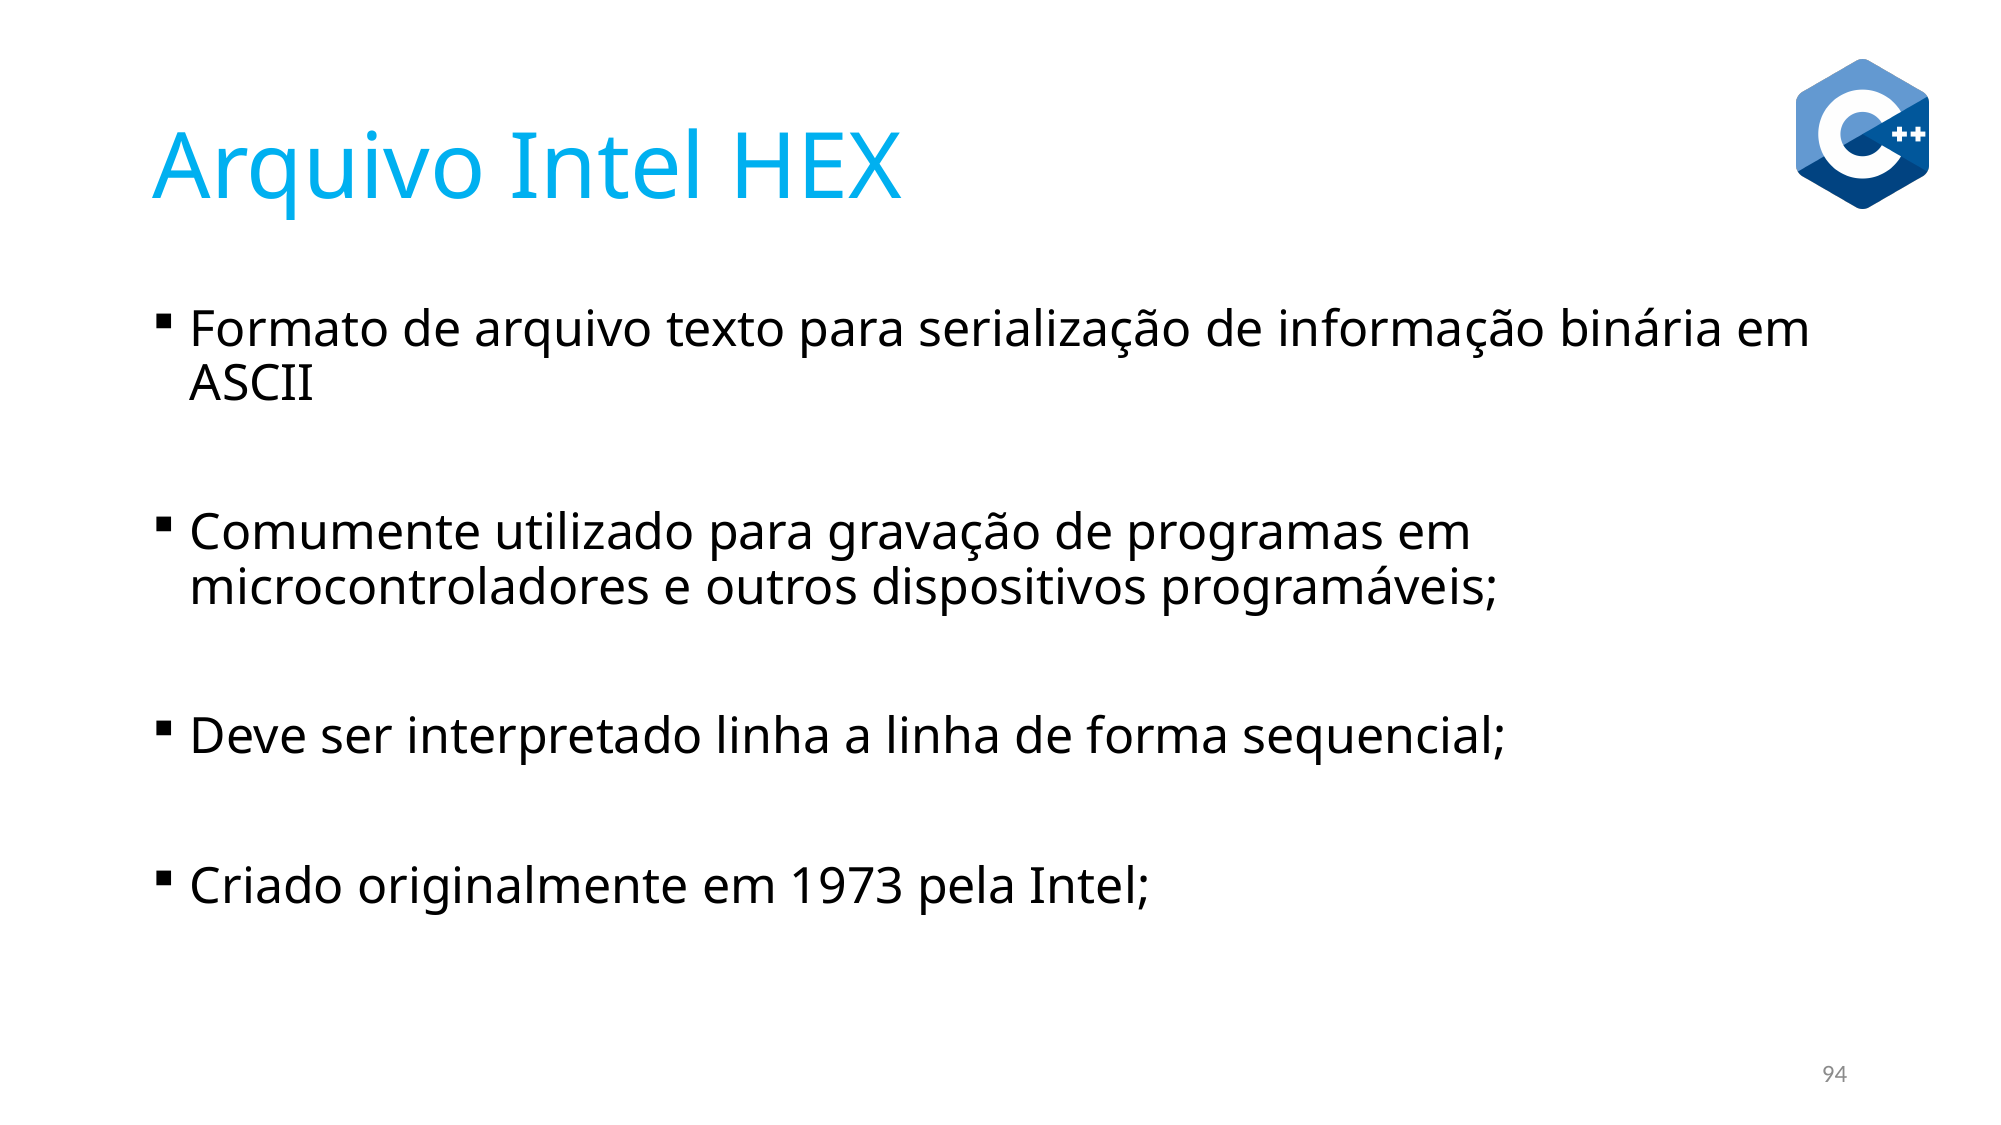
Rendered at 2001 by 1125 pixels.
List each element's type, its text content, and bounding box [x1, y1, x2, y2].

slide_number 94 [1412, 1042, 1863, 1103]
title Arquivo Intel HEX [137, 59, 1863, 278]
picture [1796, 59, 1929, 209]
text_box Formato de arquivo texto para serialização de informação binária em ASCII Comumente utilizado para gravação de programas em microcontroladores e outros dispositivos programáveis; Deve ser interpretado linha a linha de forma sequencial; Criado originalmente em 1973 pela Intel; [137, 295, 1863, 1014]
